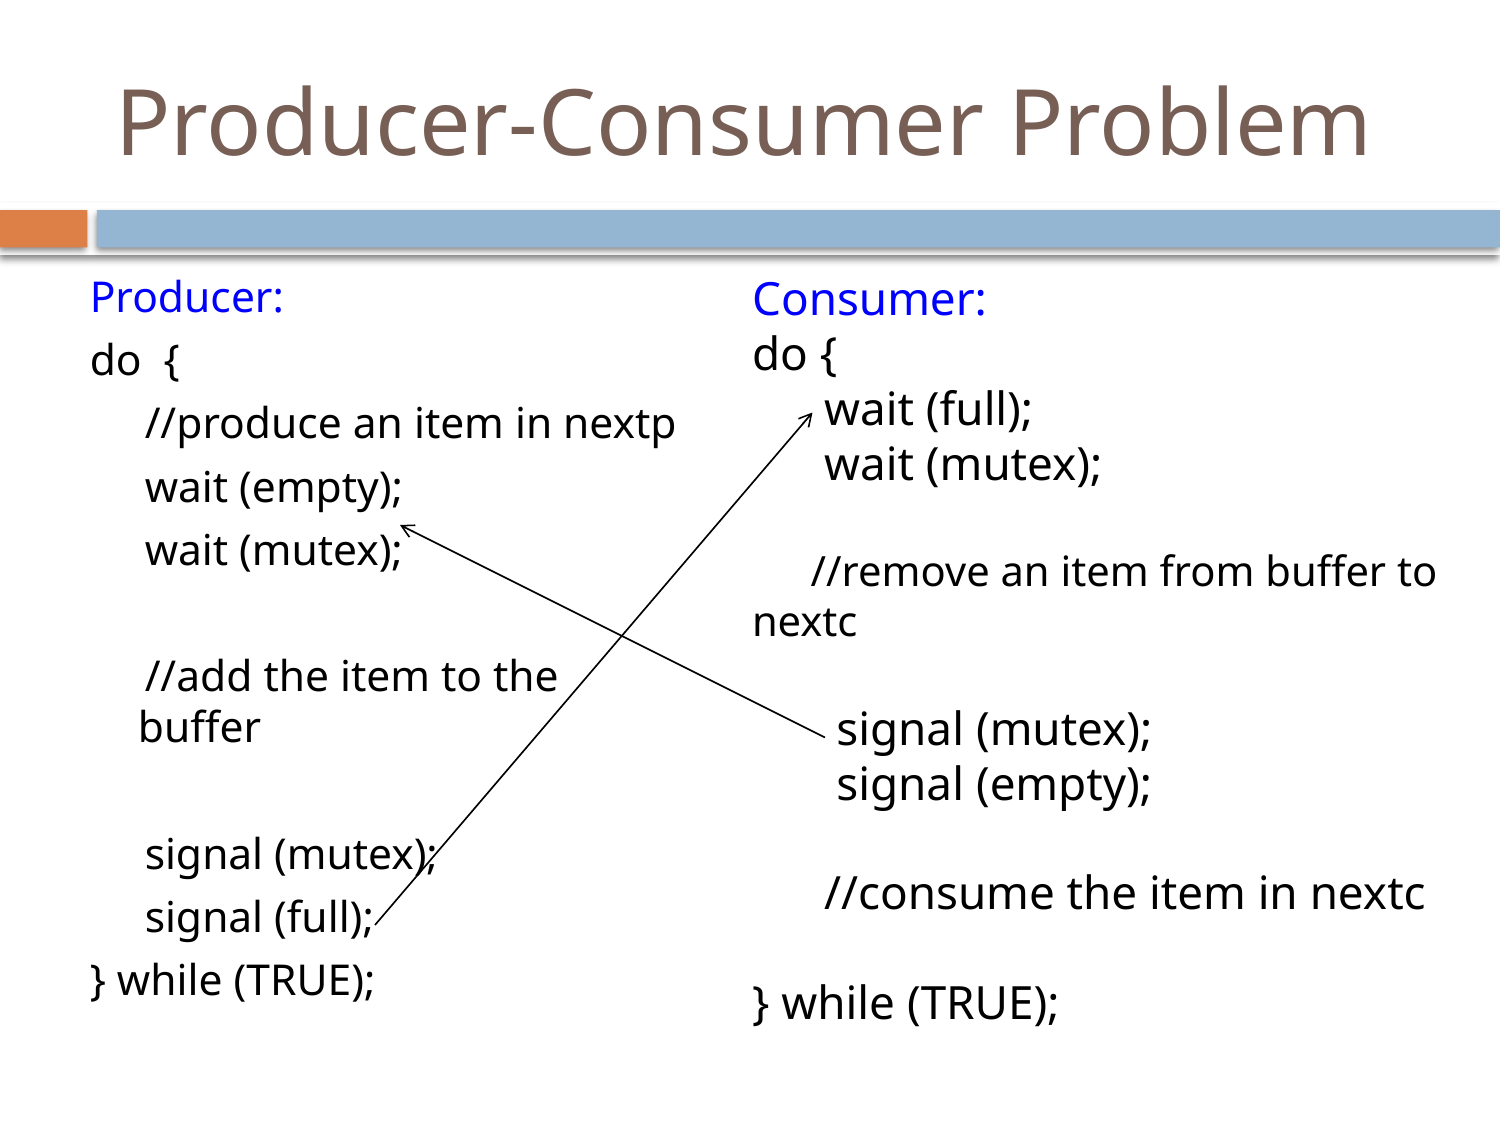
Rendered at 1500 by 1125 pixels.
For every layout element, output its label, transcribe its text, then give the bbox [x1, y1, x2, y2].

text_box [374, 412, 813, 926]
text_box Consumer: do { wait (full); wait (mutex); //remove an item from buffer to nextc signal (mutex); signal (empty); //consume the item in nextc } while (TRUE); [737, 262, 1475, 1075]
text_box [818, 524, 826, 738]
title Producer-Consumer Problem [100, 37, 1438, 200]
list Producer: do { //produce an item in nextp wait (empty); wait (mutex); //add the item to the buffer signal (mutex); signal (full); } while (TRUE); [75, 262, 700, 1050]
